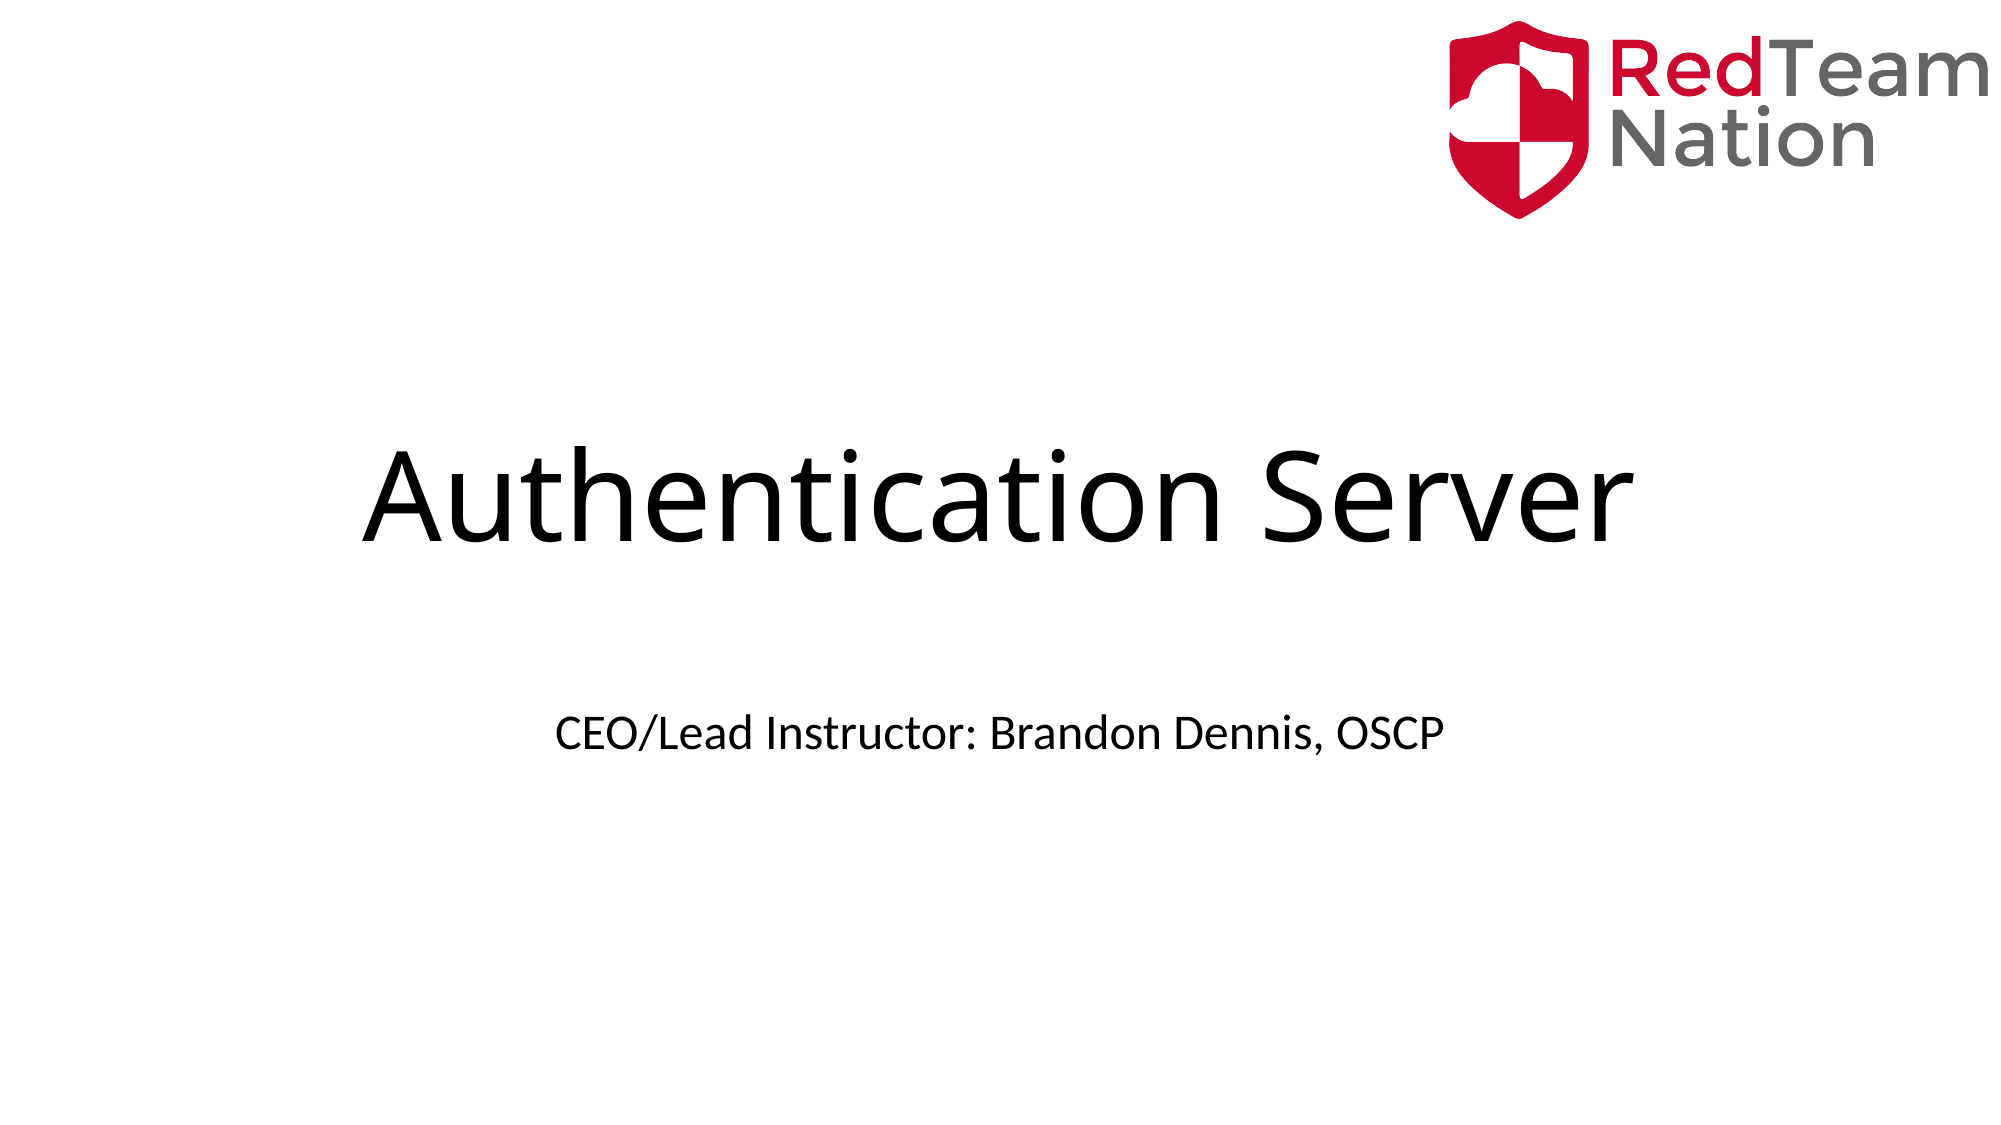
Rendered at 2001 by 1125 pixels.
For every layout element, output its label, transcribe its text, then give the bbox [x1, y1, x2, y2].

subtitle CEO/Lead Instructor: Brandon Dennis, OSCP [249, 590, 1750, 863]
picture [1449, 21, 1988, 220]
title Authentication Server [249, 184, 1750, 576]
